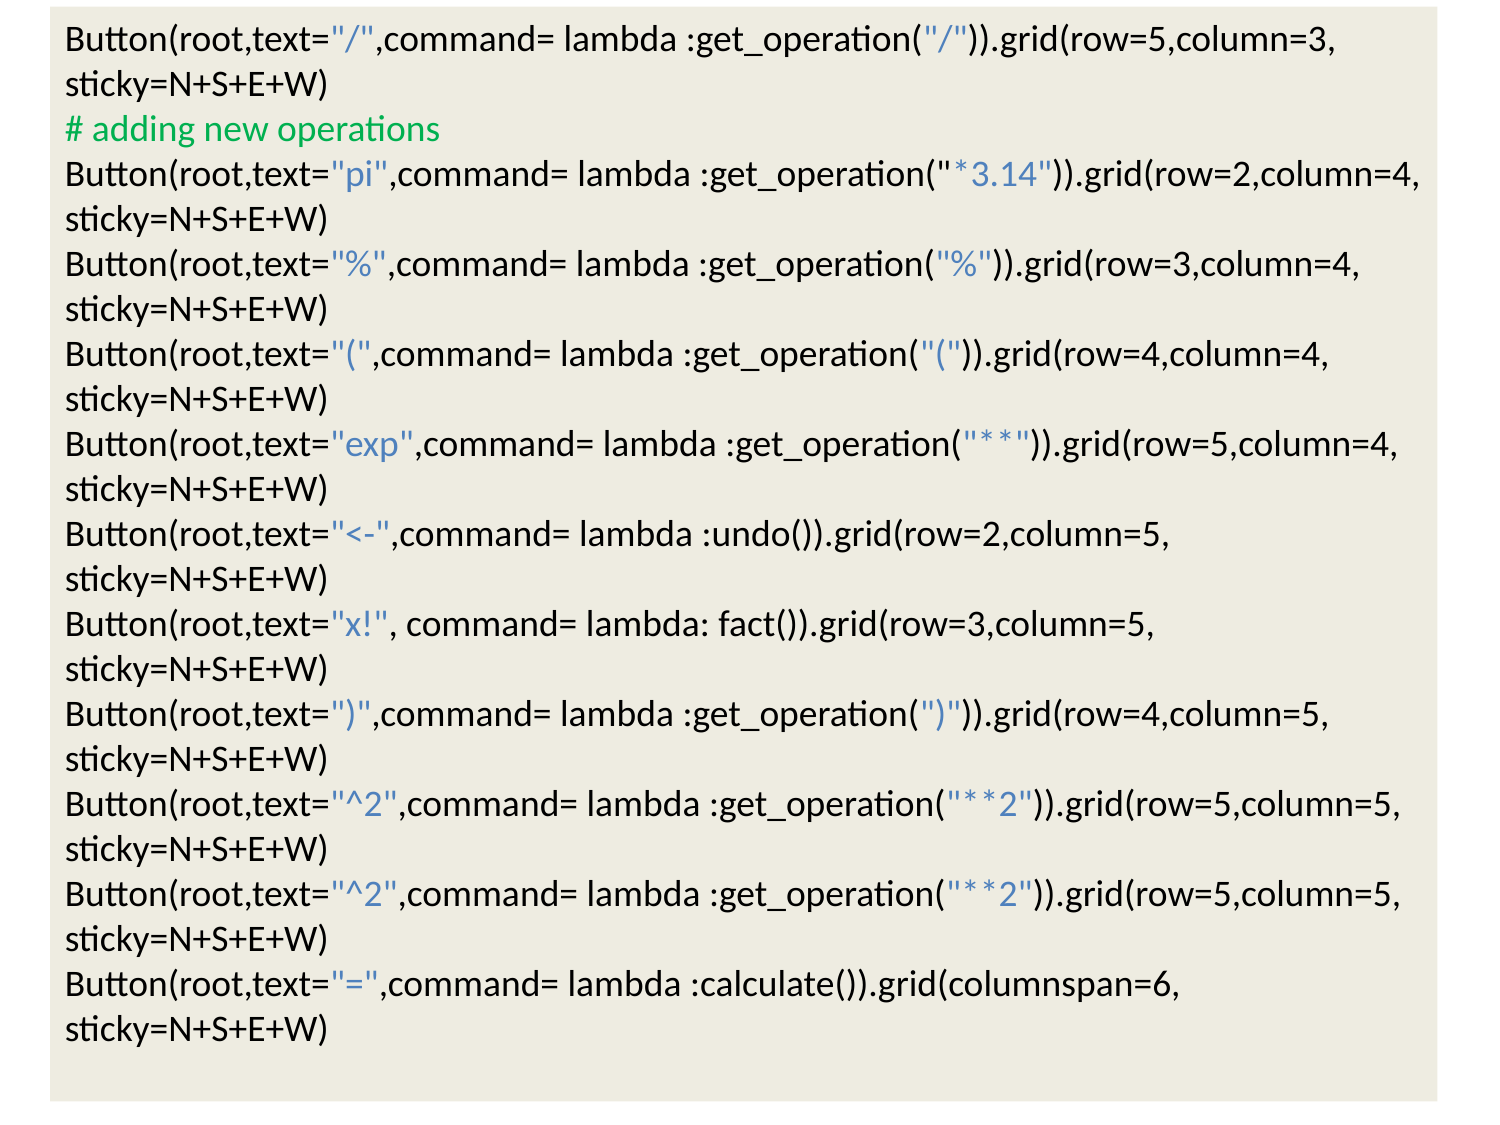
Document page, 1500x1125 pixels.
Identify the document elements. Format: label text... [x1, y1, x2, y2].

text_box Button(root,text="/",command= lambda :get_operation("/")).grid(row=5,column=3, sticky=N+S+E+W) # adding new operations Button(root,text="pi",command= lambda :get_operation("*3.14")).grid(row=2,column=4, sticky=N+S+E+W) Button(root,text="%",command= lambda :get_operation("%")).grid(row=3,column=4, sticky=N+S+E+W) Button(root,text="(",command= lambda :get_operation("(")).grid(row=4,column=4, sticky=N+S+E+W) Button(root,text="exp",command= lambda :get_operation("**")).grid(row=5,column=4, sticky=N+S+E+W) Button(root,text="<-",command= lambda :undo()).grid(row=2,column=5, sticky=N+S+E+W) Button(root,text="x!", command= lambda: fact()).grid(row=3,column=5, sticky=N+S+E+W) Button(root,text=")",command= lambda :get_operation(")")).grid(row=4,column=5, sticky=N+S+E+W) Button(root,text="^2",command= lambda :get_operation("**2")).grid(row=5,column=5, sticky=N+S+E+W) Button(root,text="^2",command= lambda :get_operation("**2")).grid(row=5,column=5, sticky=N+S+E+W) Button(root,text="=",command= lambda :calculate()).grid(columnspan=6, sticky=N+S+E+W) [50, 6, 1438, 1102]
